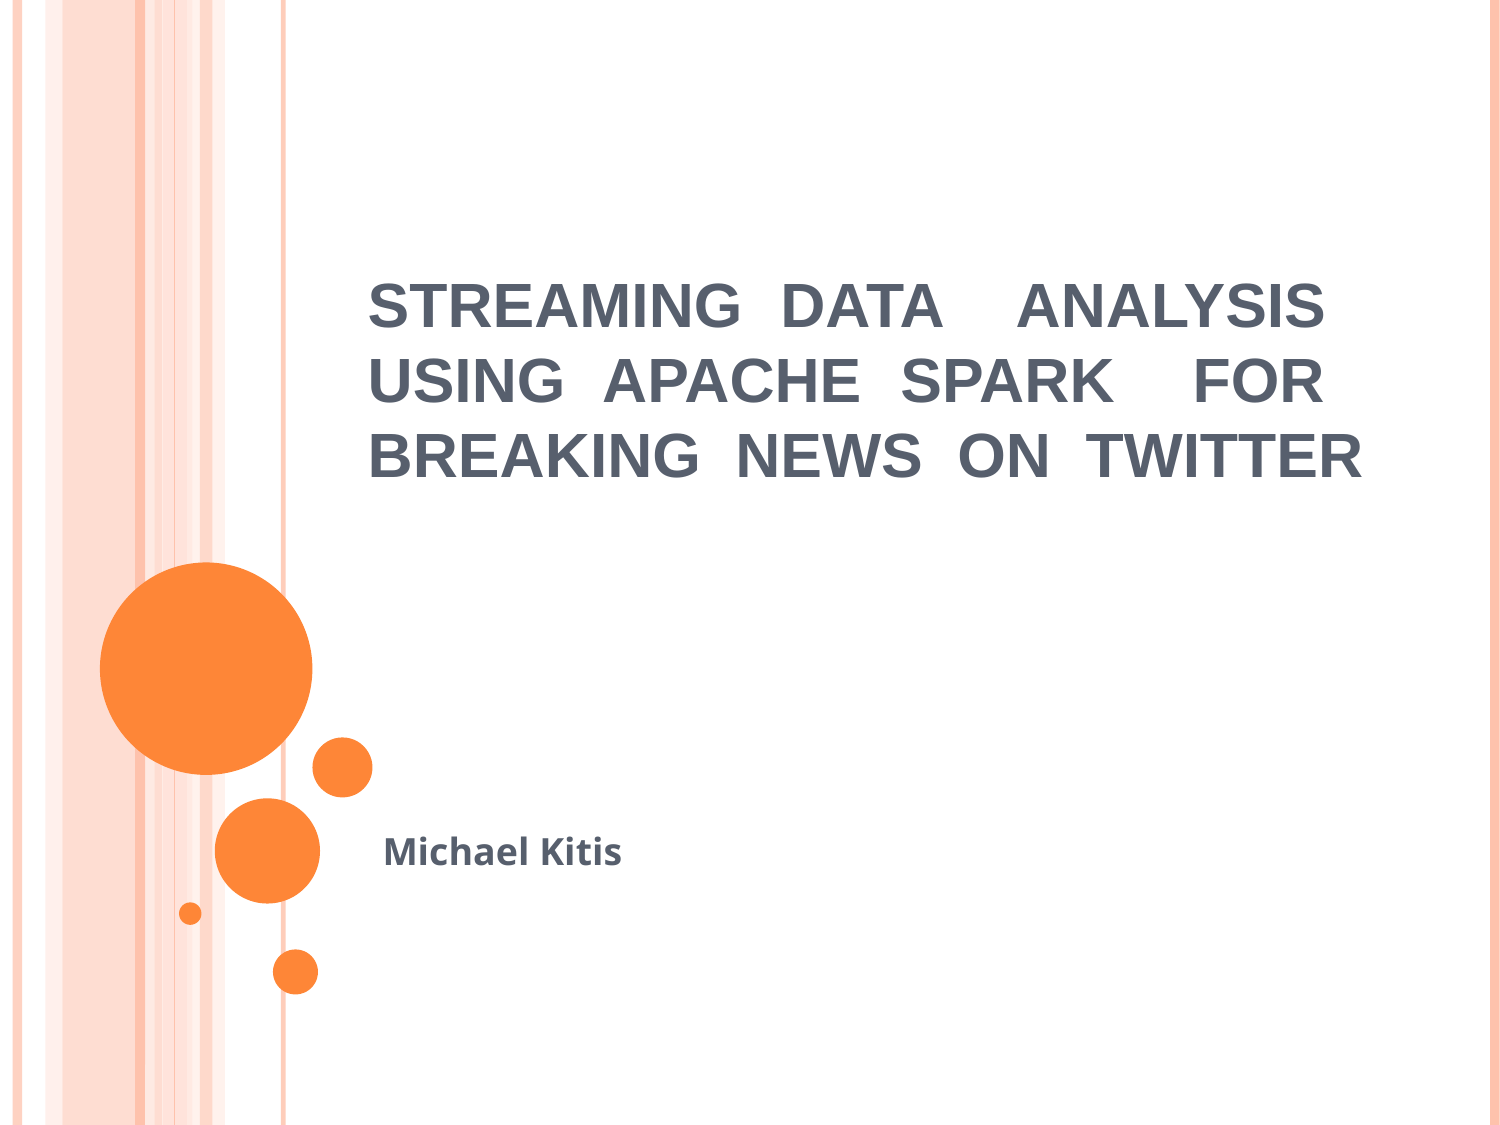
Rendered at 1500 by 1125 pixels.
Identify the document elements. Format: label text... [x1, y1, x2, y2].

title Streaming Data Analysis using Apache Spark for breaking news on twitter [359, 233, 1374, 498]
subtitle Michael Kitis [374, 820, 1388, 1047]
